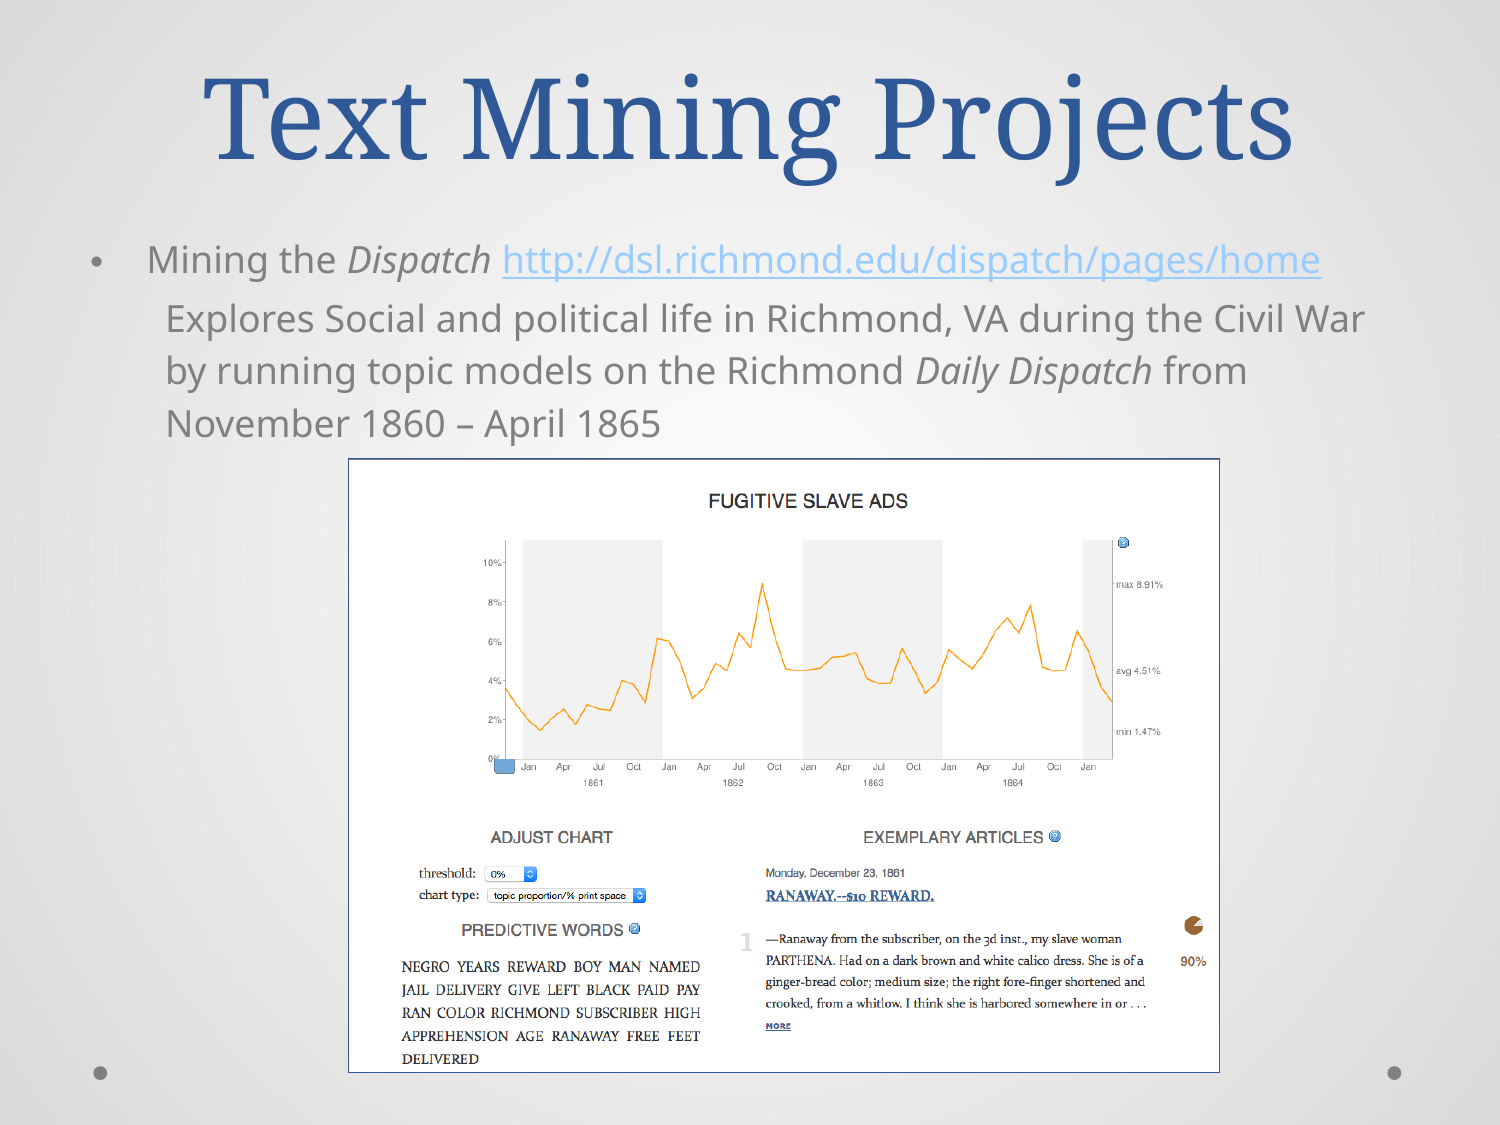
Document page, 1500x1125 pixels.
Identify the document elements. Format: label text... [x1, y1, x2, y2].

picture [348, 458, 1220, 1073]
title Text Mining Projects [75, 43, 1425, 190]
list Mining the Dispatch http://dsl.richmond.edu/dispatch/pages/home Explores Social and political life in Richmond, VA during the Civil War by running topic models on the Richmond Daily Dispatch from November 1860 – April 1865 [75, 228, 1425, 971]
